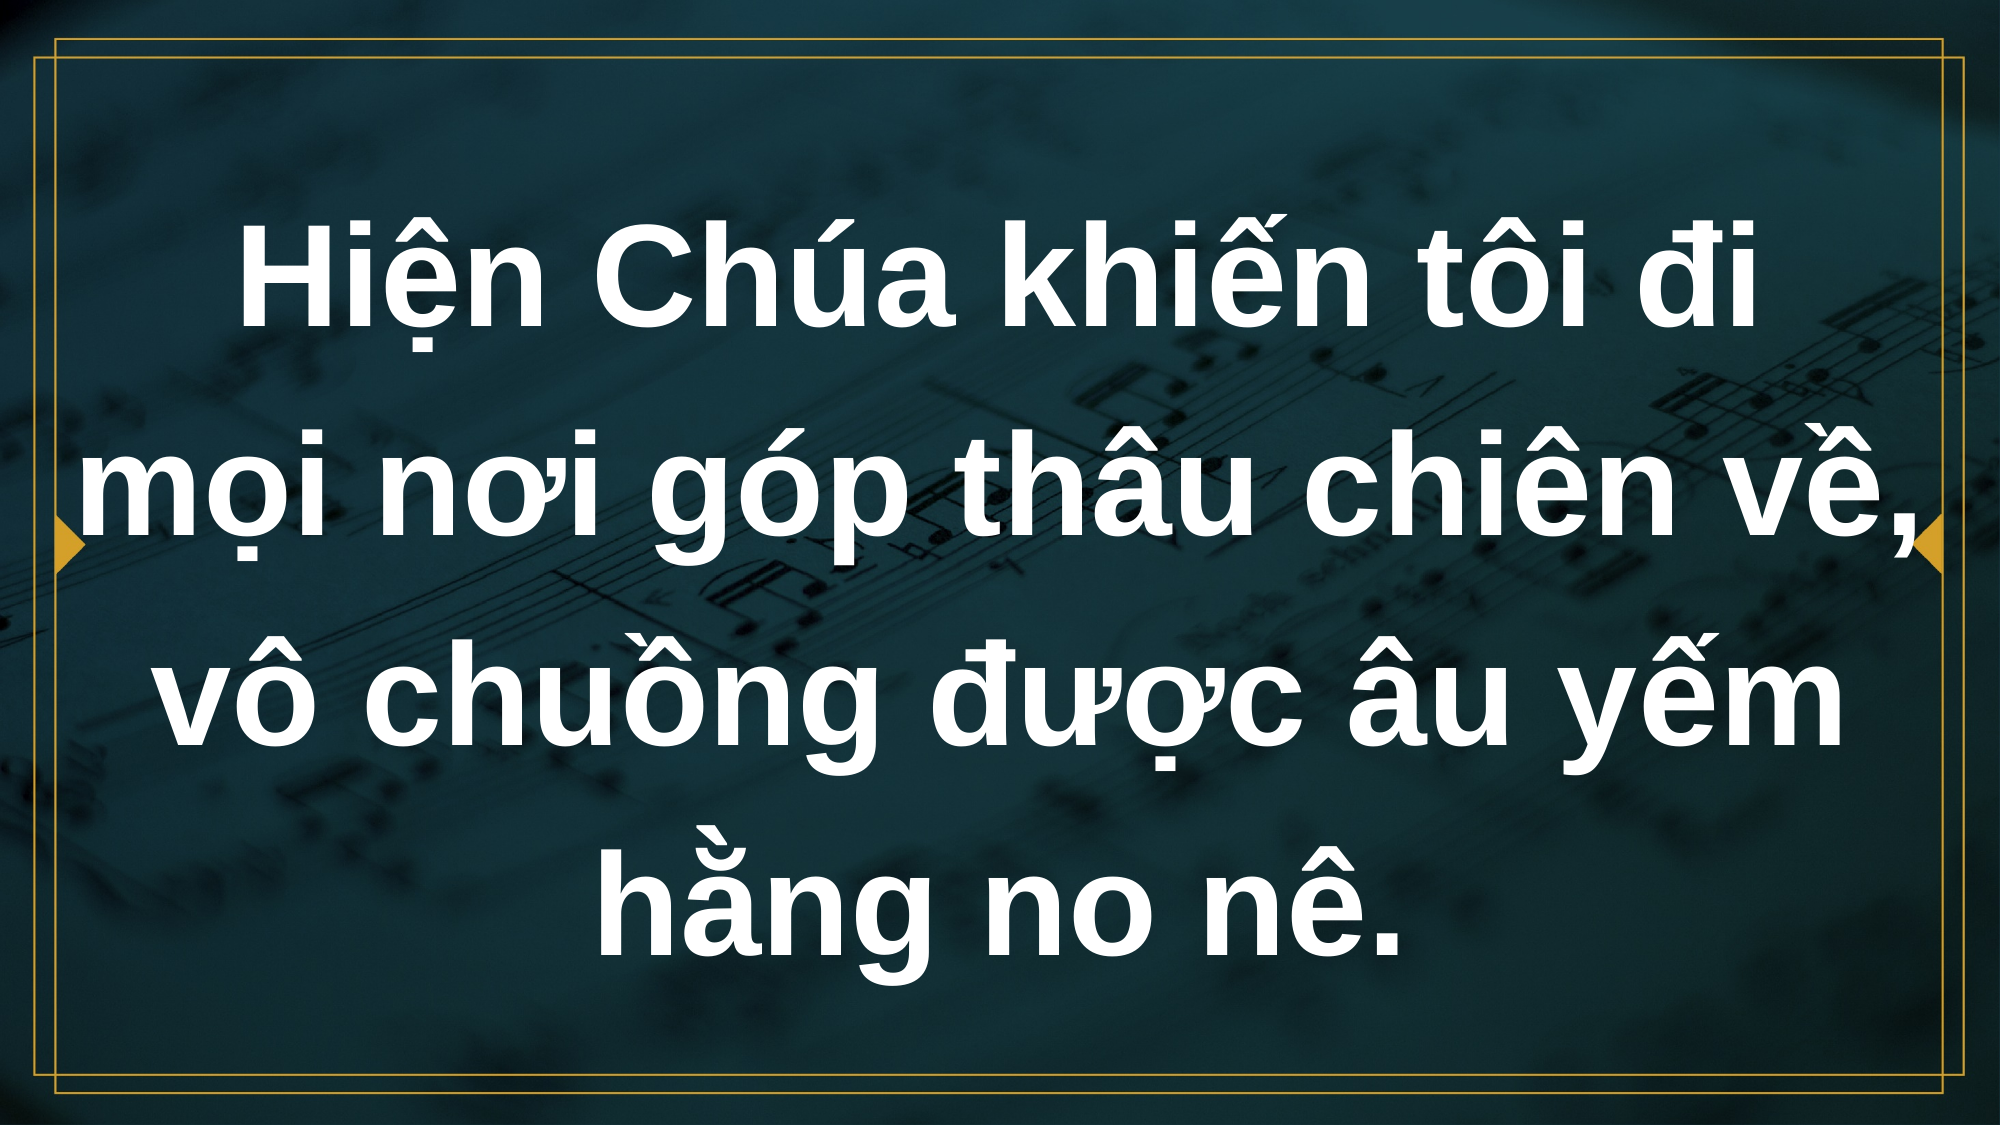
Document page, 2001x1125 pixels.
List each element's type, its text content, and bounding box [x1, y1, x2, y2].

title Hiện Chúa khiến tôi đi mọi nơi góp thâu chiên về, vô chuồng được âu yếm hằng no nê. [55, 53, 1945, 1077]
picture [0, 0, 2000, 1125]
